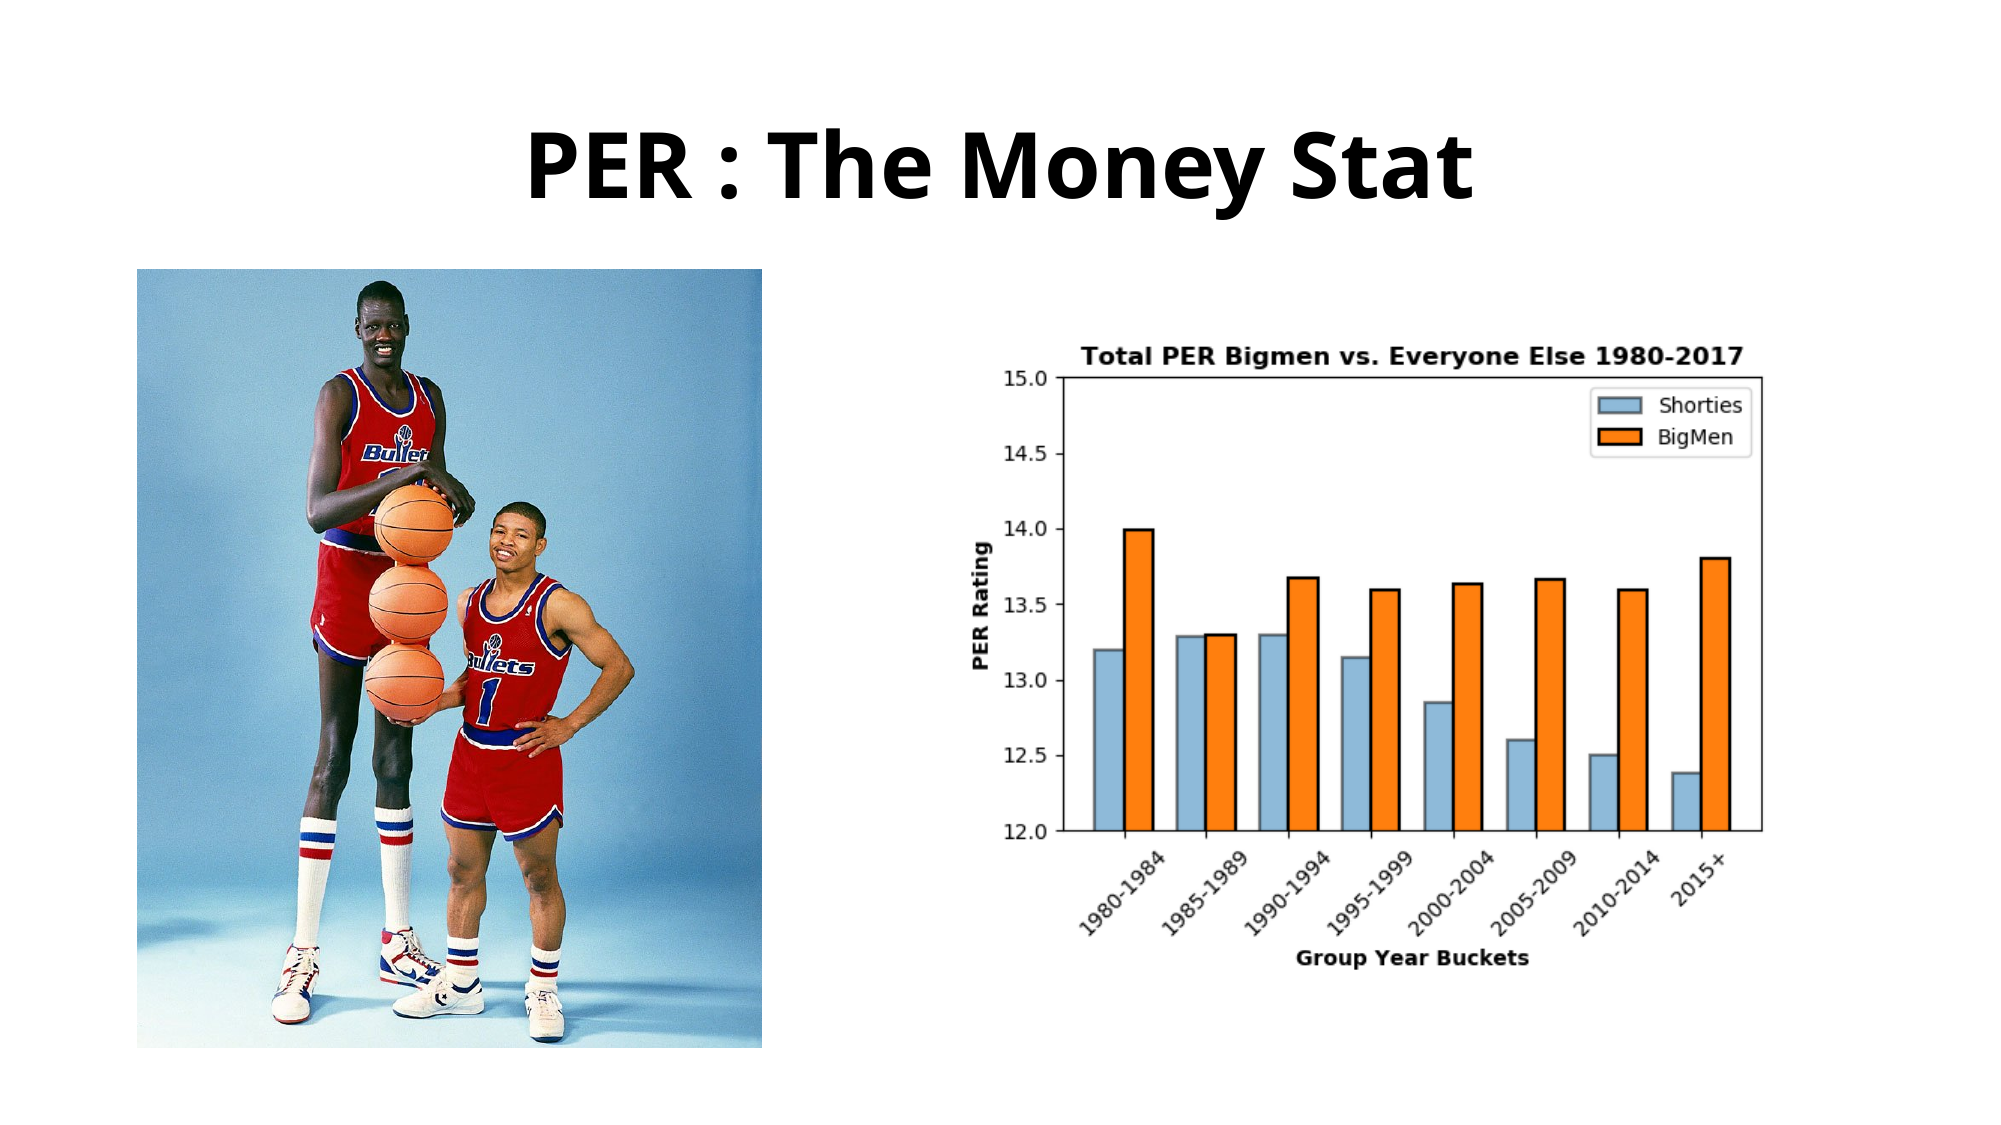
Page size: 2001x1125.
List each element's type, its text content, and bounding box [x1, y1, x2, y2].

picture [137, 269, 762, 1048]
title PER : The Money Stat [137, 59, 1863, 278]
picture [958, 332, 1781, 985]
